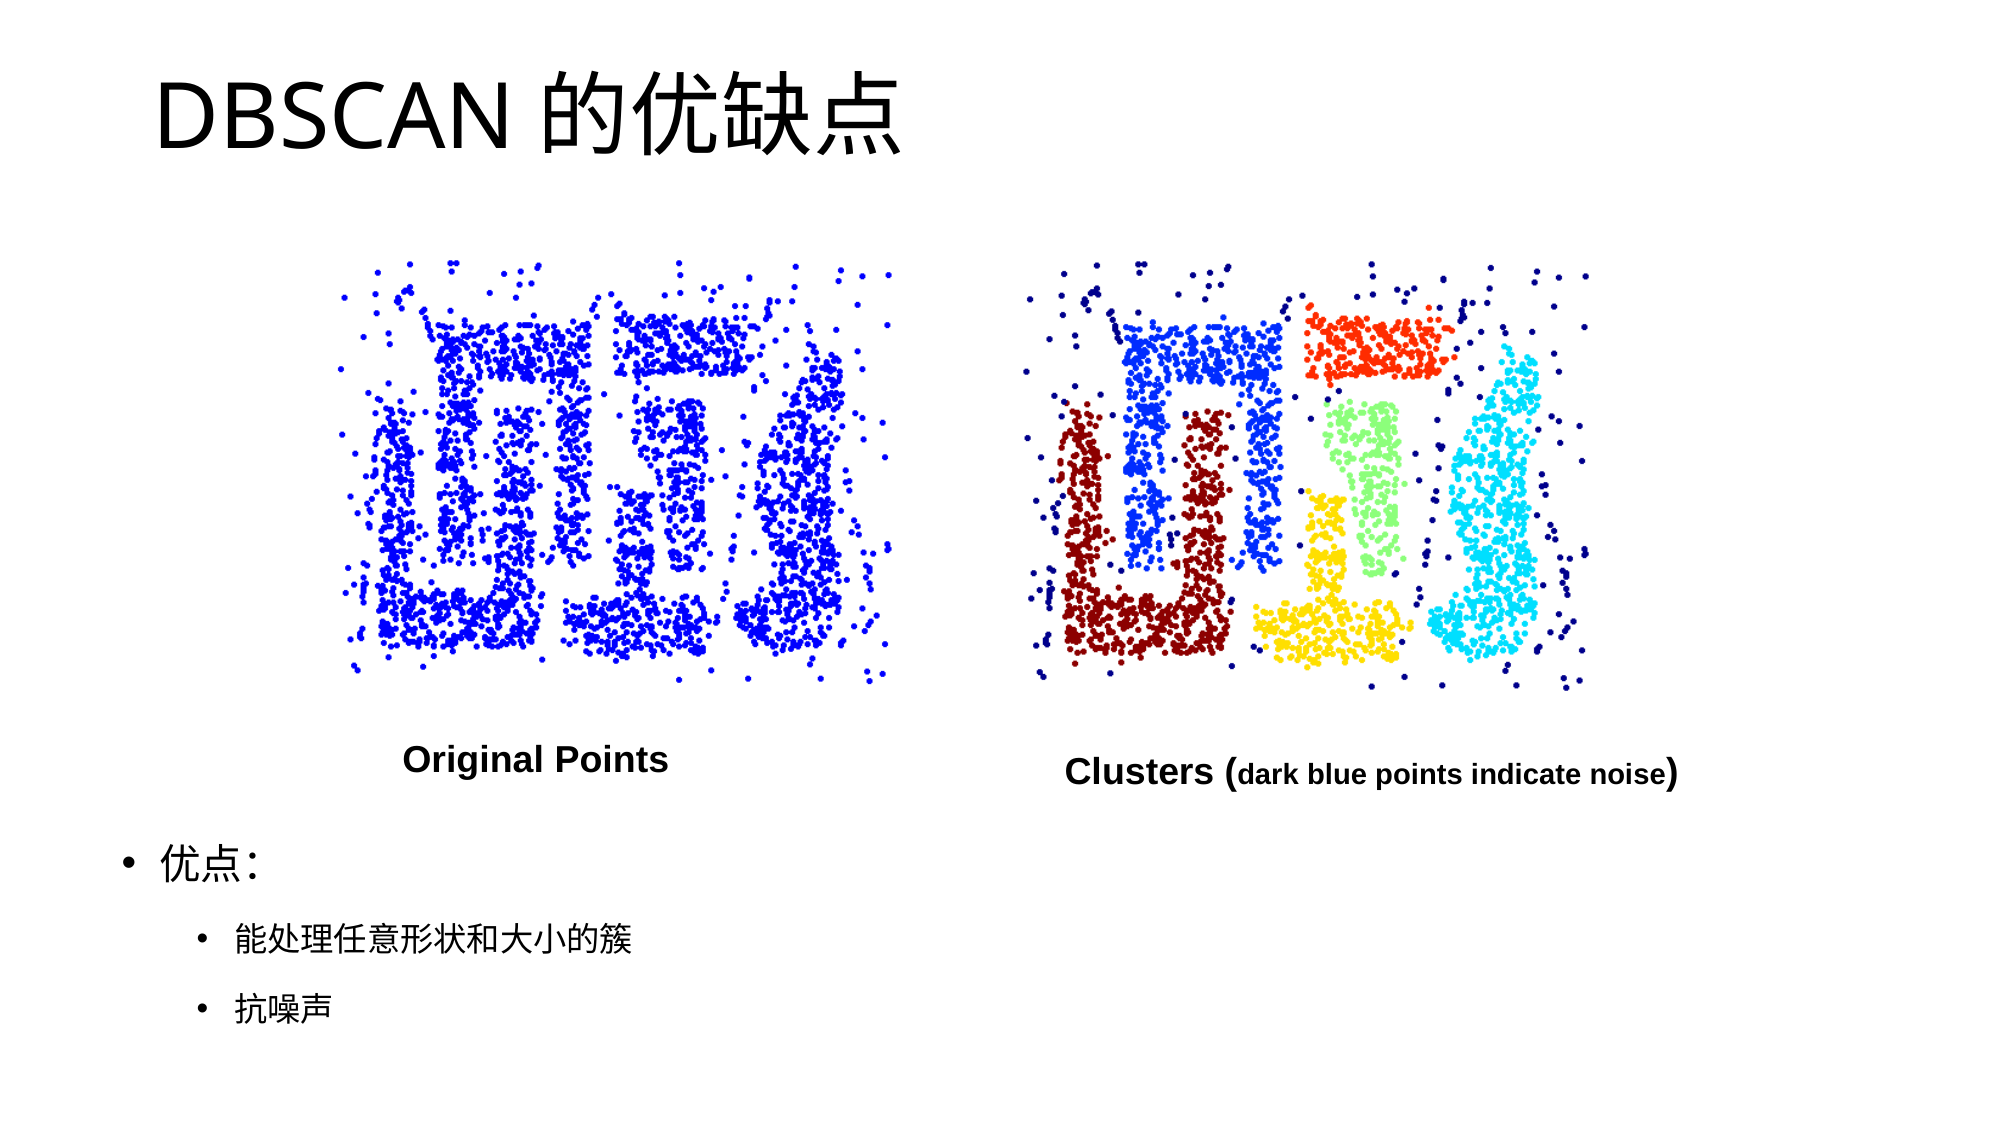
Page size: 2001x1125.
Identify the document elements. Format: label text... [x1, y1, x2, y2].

text_box Original Points [387, 777, 800, 787]
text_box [908, 177, 1725, 800]
list 优点： 能处理任意形状和大小的簇 抗噪声 [106, 804, 1894, 1023]
picture [224, 177, 908, 777]
title DBSCAN的优缺点 [137, 10, 1863, 229]
